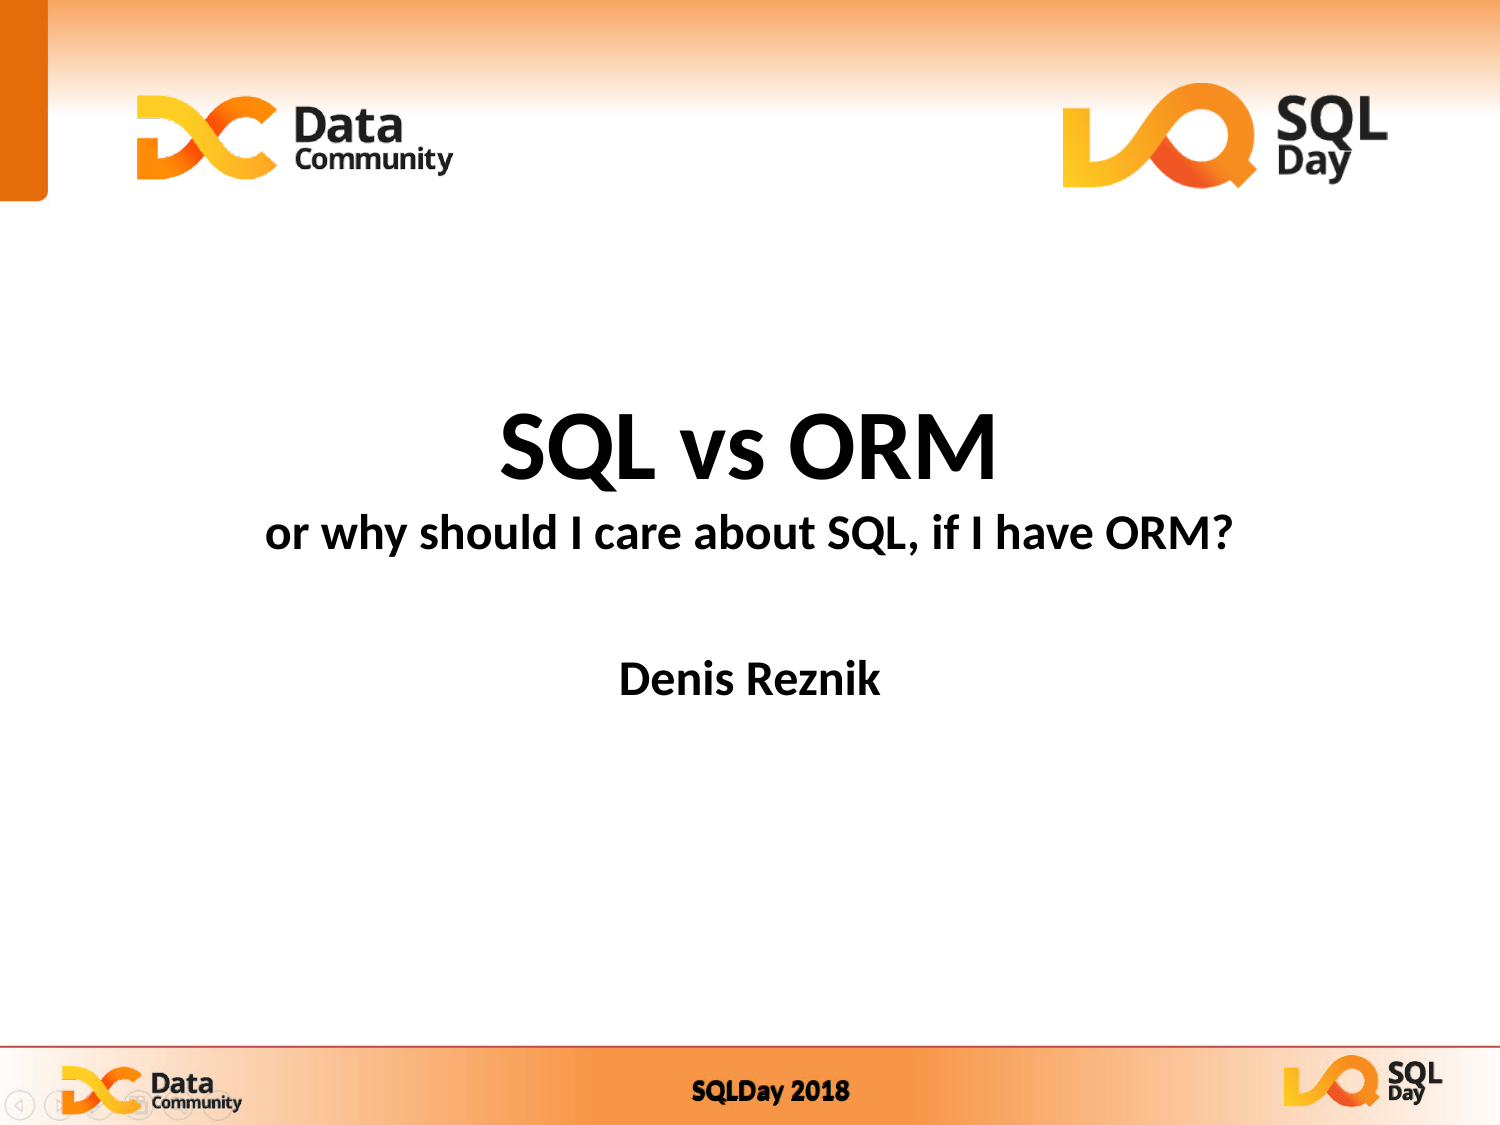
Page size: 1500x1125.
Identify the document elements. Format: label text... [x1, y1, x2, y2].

picture [0, 0, 1500, 1125]
title SQL vs ORM or why should I care about SQL, if I have ORM? [112, 349, 1388, 591]
subtitle Denis Reznik [225, 637, 1275, 925]
